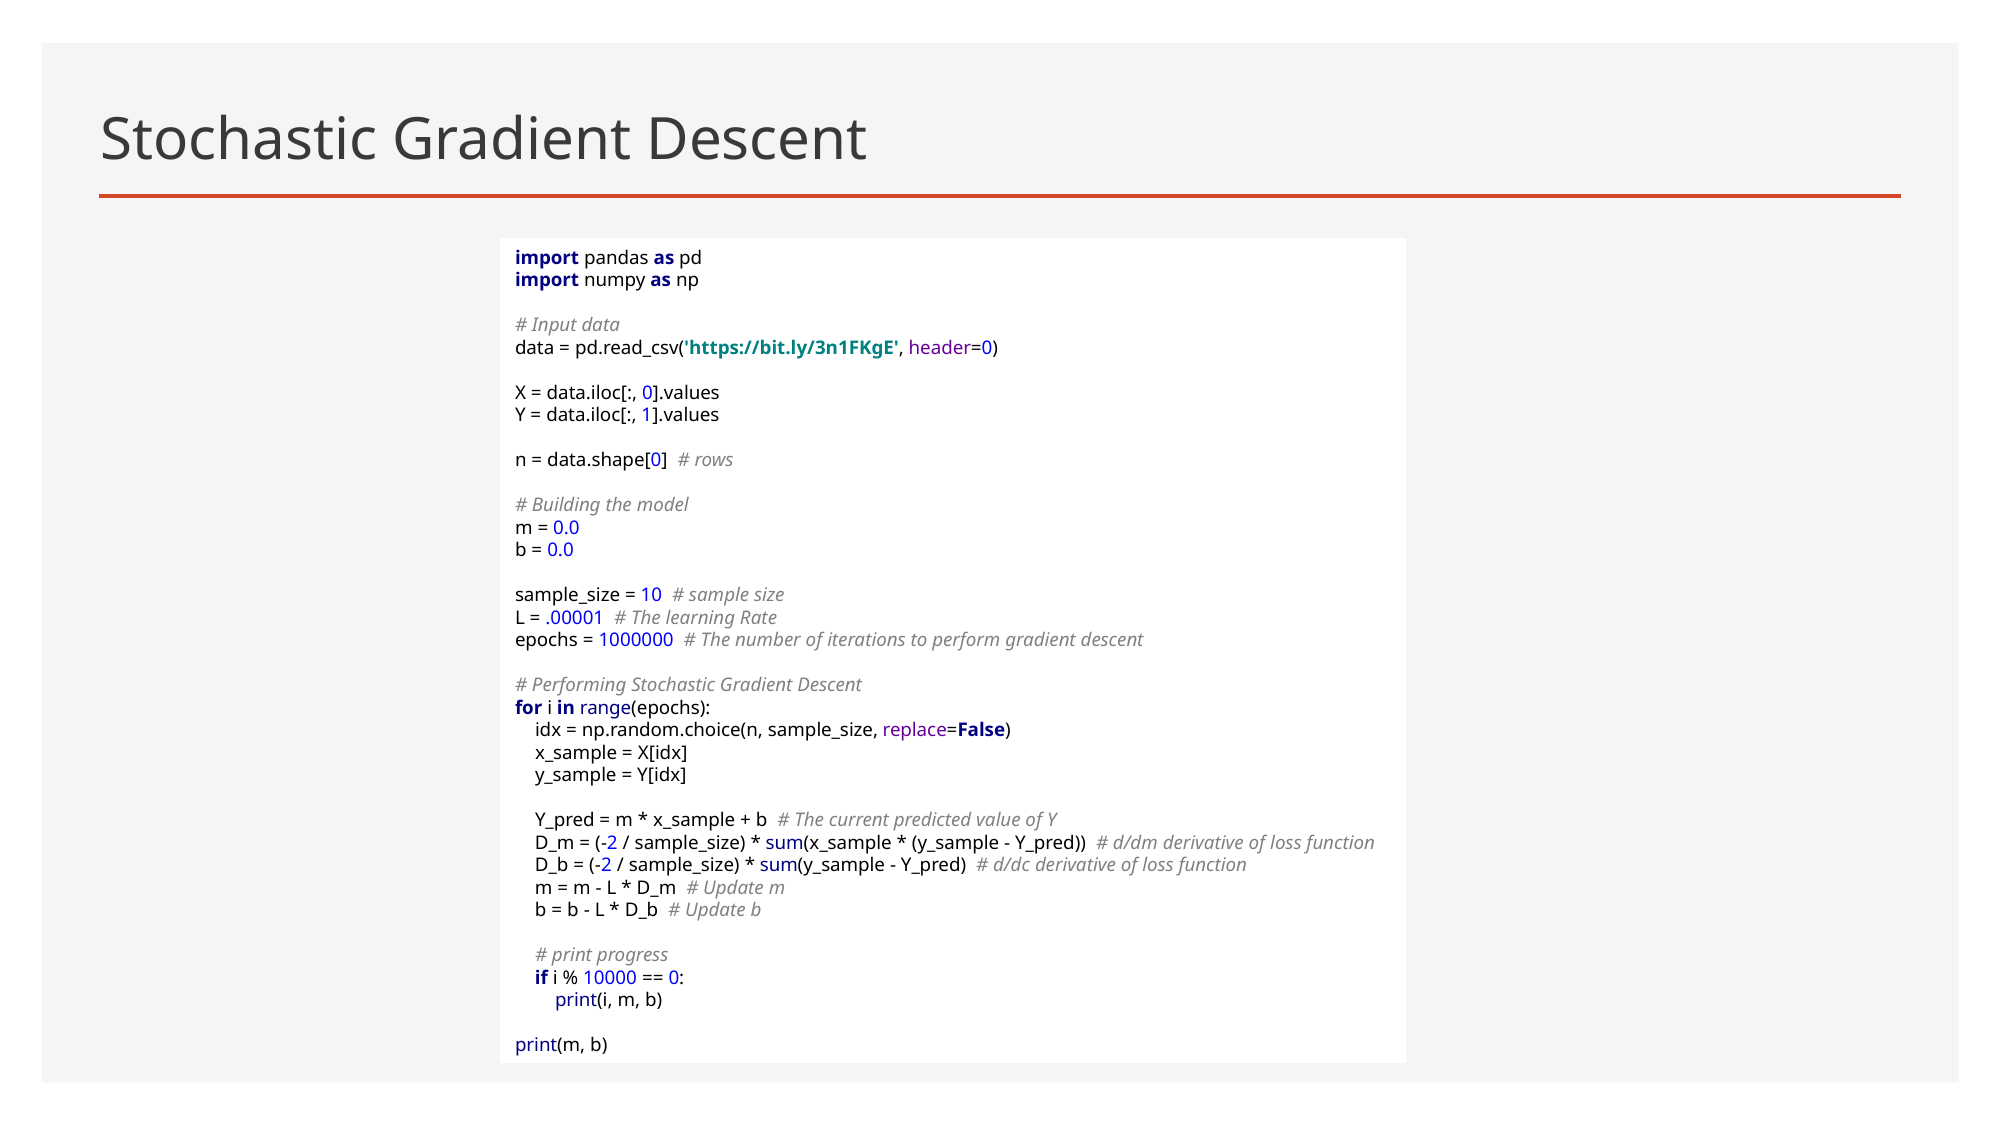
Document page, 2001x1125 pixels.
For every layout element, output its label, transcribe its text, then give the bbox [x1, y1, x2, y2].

title Stochastic Gradient Descent [85, 73, 1214, 179]
text_box import pandas as pd import numpy as np # Input data data = pd.read_csv('https://bit.ly/3n1FKgE', header=0) X = data.iloc[:, 0].values Y = data.iloc[:, 1].values n = data.shape[0] # rows # Building the model m = 0.0 b = 0.0 sample_size = 10 # sample size L = .00001 # The learning Rate epochs = 1000000 # The number of iterations to perform gradient descent # Performing Stochastic Gradient Descent for i in range(epochs): idx = np.random.choice(n, sample_size, replace=False) x_sample = X[idx] y_sample = Y[idx] Y_pred = m * x_sample + b # The current predicted value of Y D_m = (-2 / sample_size) * sum(x_sample * (y_sample - Y_pred)) # d/dm derivative of loss function D_b = (-2 / sample_size) * sum(y_sample - Y_pred) # d/dc derivative of loss function m = m - L * D_m # Update m b = b - L * D_b # Update b # print progress if i % 10000 == 0: print(i, m, b) print(m, b) [499, 238, 1407, 1064]
